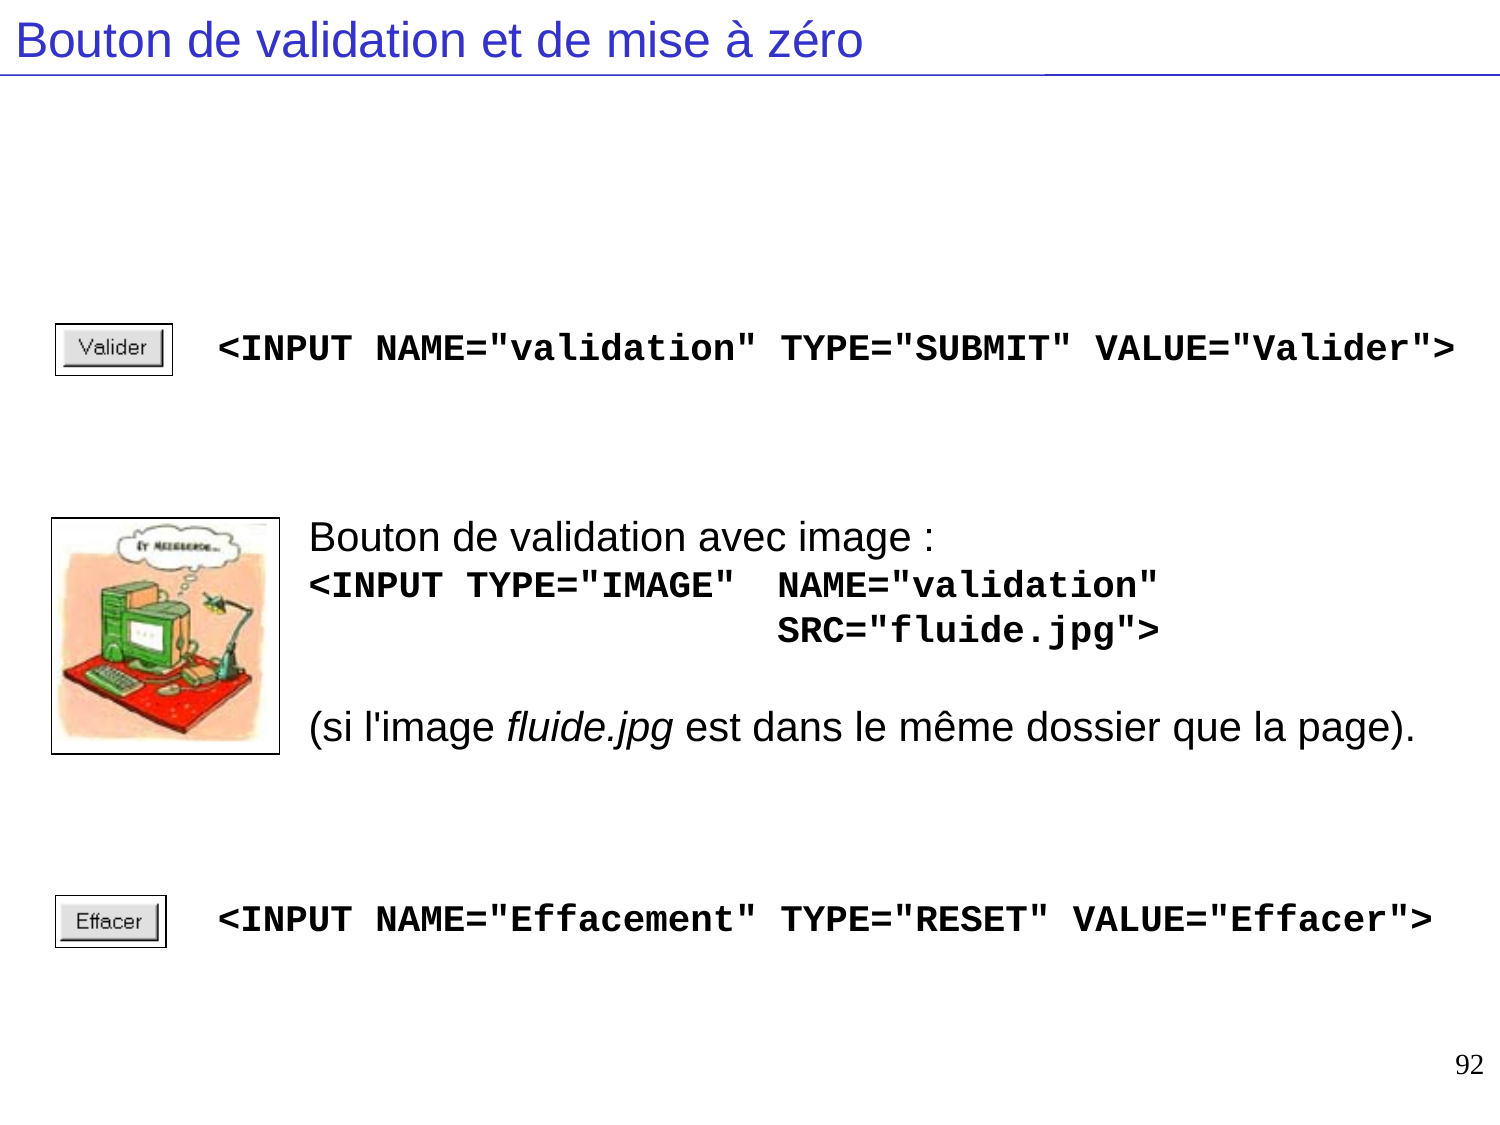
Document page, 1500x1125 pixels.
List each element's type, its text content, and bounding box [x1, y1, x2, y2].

slide_number 92 [1187, 1037, 1500, 1113]
picture [52, 518, 279, 754]
text_box Bouton de validation avec image : <INPUT TYPE="IMAGE" NAME="validation" SRC="fluide.jpg"> (si l'image fluide.jpg est dans le même dossier que la page). [293, 502, 1500, 757]
text_box <INPUT NAME="validation" TYPE="SUBMIT" VALUE="Valider"> [203, 315, 1500, 376]
title Bouton de validation et de mise à zéro [0, 0, 1500, 75]
picture [56, 324, 172, 375]
text_box <INPUT NAME="Effacement" TYPE="RESET" VALUE="Effacer"> [203, 886, 1500, 947]
picture [56, 896, 166, 947]
